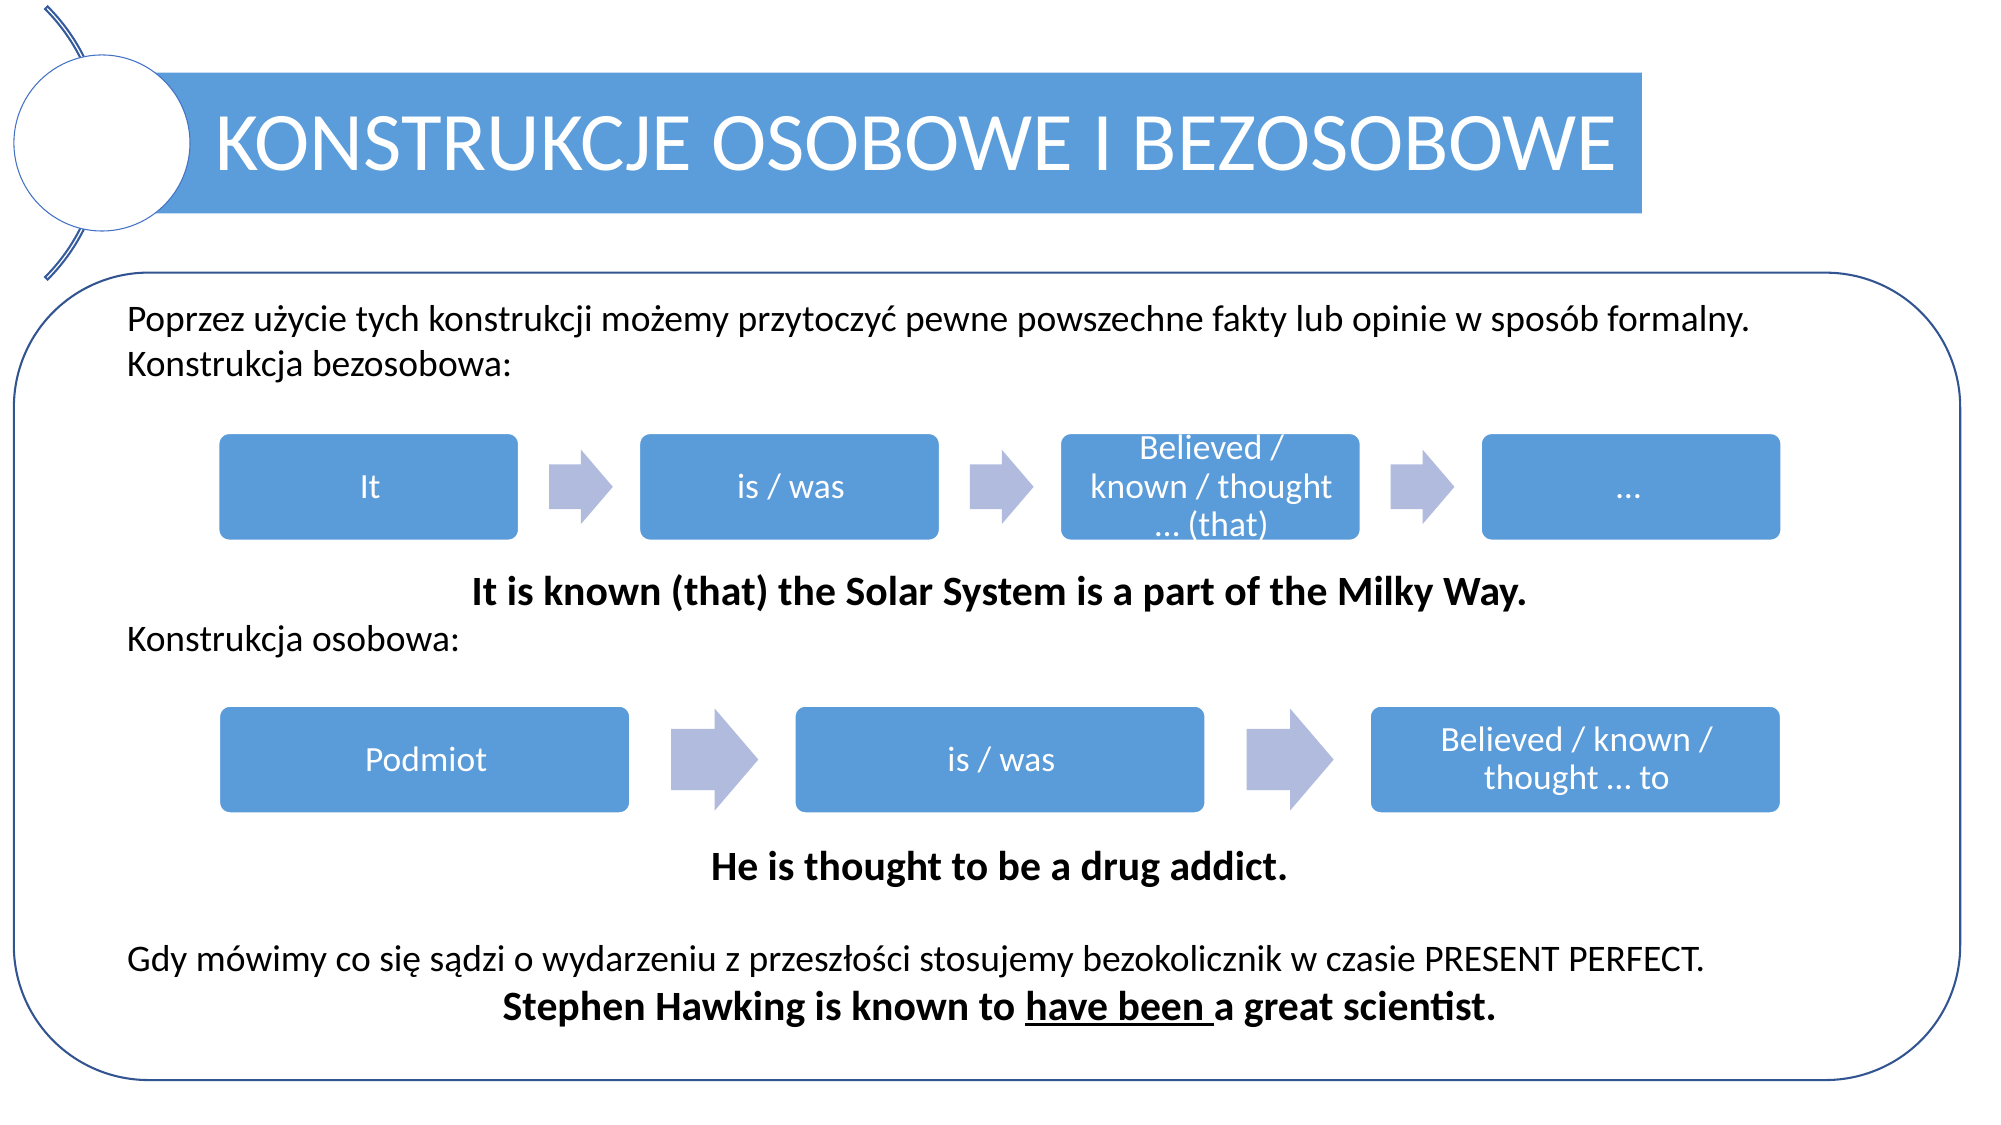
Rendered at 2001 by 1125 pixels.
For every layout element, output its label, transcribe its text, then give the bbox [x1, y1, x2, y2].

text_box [217, 705, 1783, 814]
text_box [13, 0, 1642, 286]
text_box [1642, 271, 1887, 286]
text_box Poprzez użycie tych konstrukcji możemy przytoczyć pewne powszechne fakty lub opinie w sposób formalny. Konstrukcja bezosobowa: It is known (that) the Solar System is a part of the Milky Way. Konstrukcja osobowa: He is thought to be a drug addict. Gdy mówimy co się sądzi o wydarzeniu z przeszłości stosujemy bezokolicznik w czasie PRESENT PERFECT. Stephen Hawking is known to have been a great scientist. [112, 286, 1888, 1036]
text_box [217, 433, 1783, 541]
text_box [12, 286, 1962, 1082]
